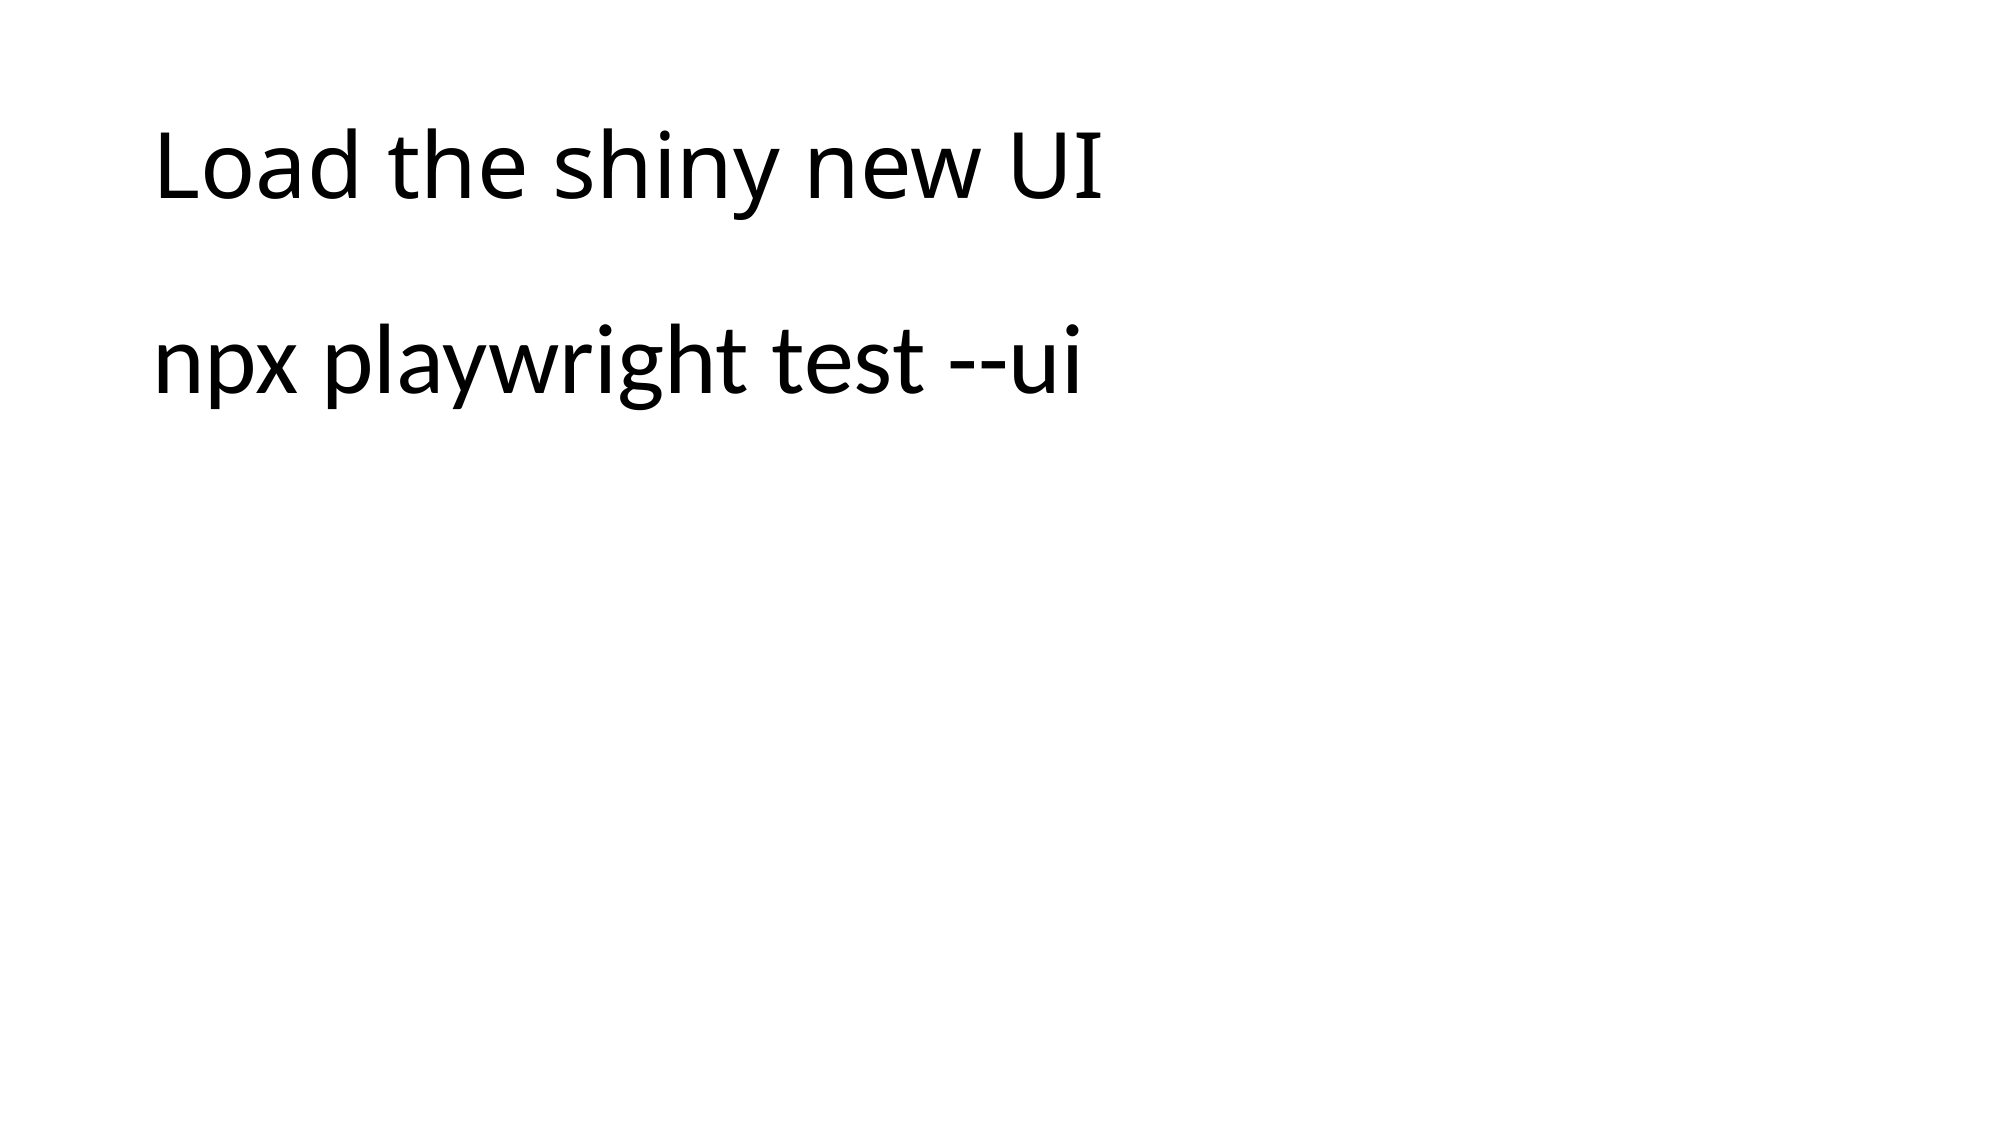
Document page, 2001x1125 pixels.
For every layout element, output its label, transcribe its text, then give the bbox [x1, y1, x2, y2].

title Load the shiny new UI [137, 59, 1863, 278]
list npx playwright test --ui [137, 299, 1863, 1014]
